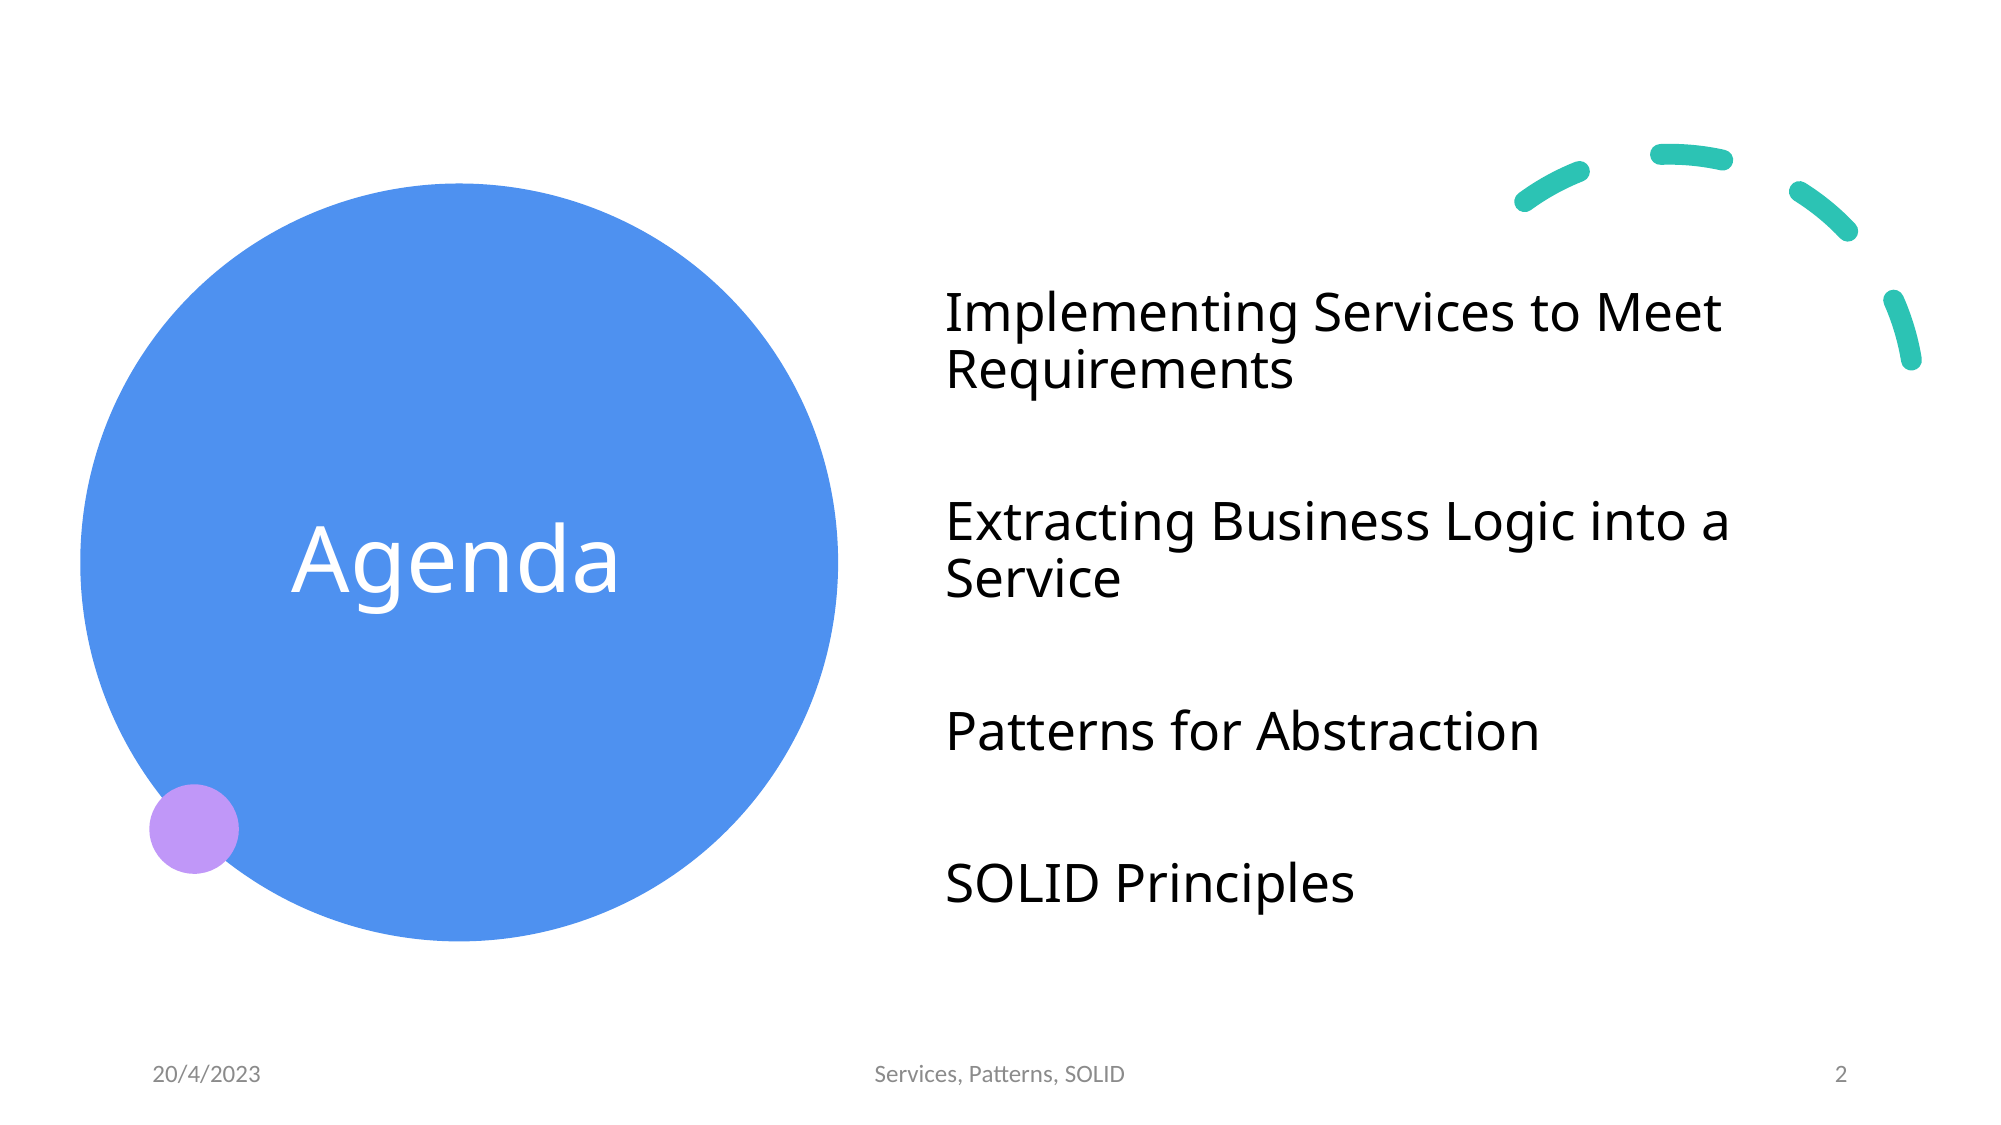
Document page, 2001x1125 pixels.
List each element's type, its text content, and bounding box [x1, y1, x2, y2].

footer Services, Patterns, SOLID [662, 1042, 1338, 1103]
title Agenda [191, 229, 723, 897]
slide_number 2 [1412, 1042, 1863, 1103]
list Implementing Services to Meet Requirements Extracting Business Logic into a Service Patterns for Abstraction SOLID Principles [930, 277, 1770, 923]
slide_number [137, 1042, 588, 1103]
